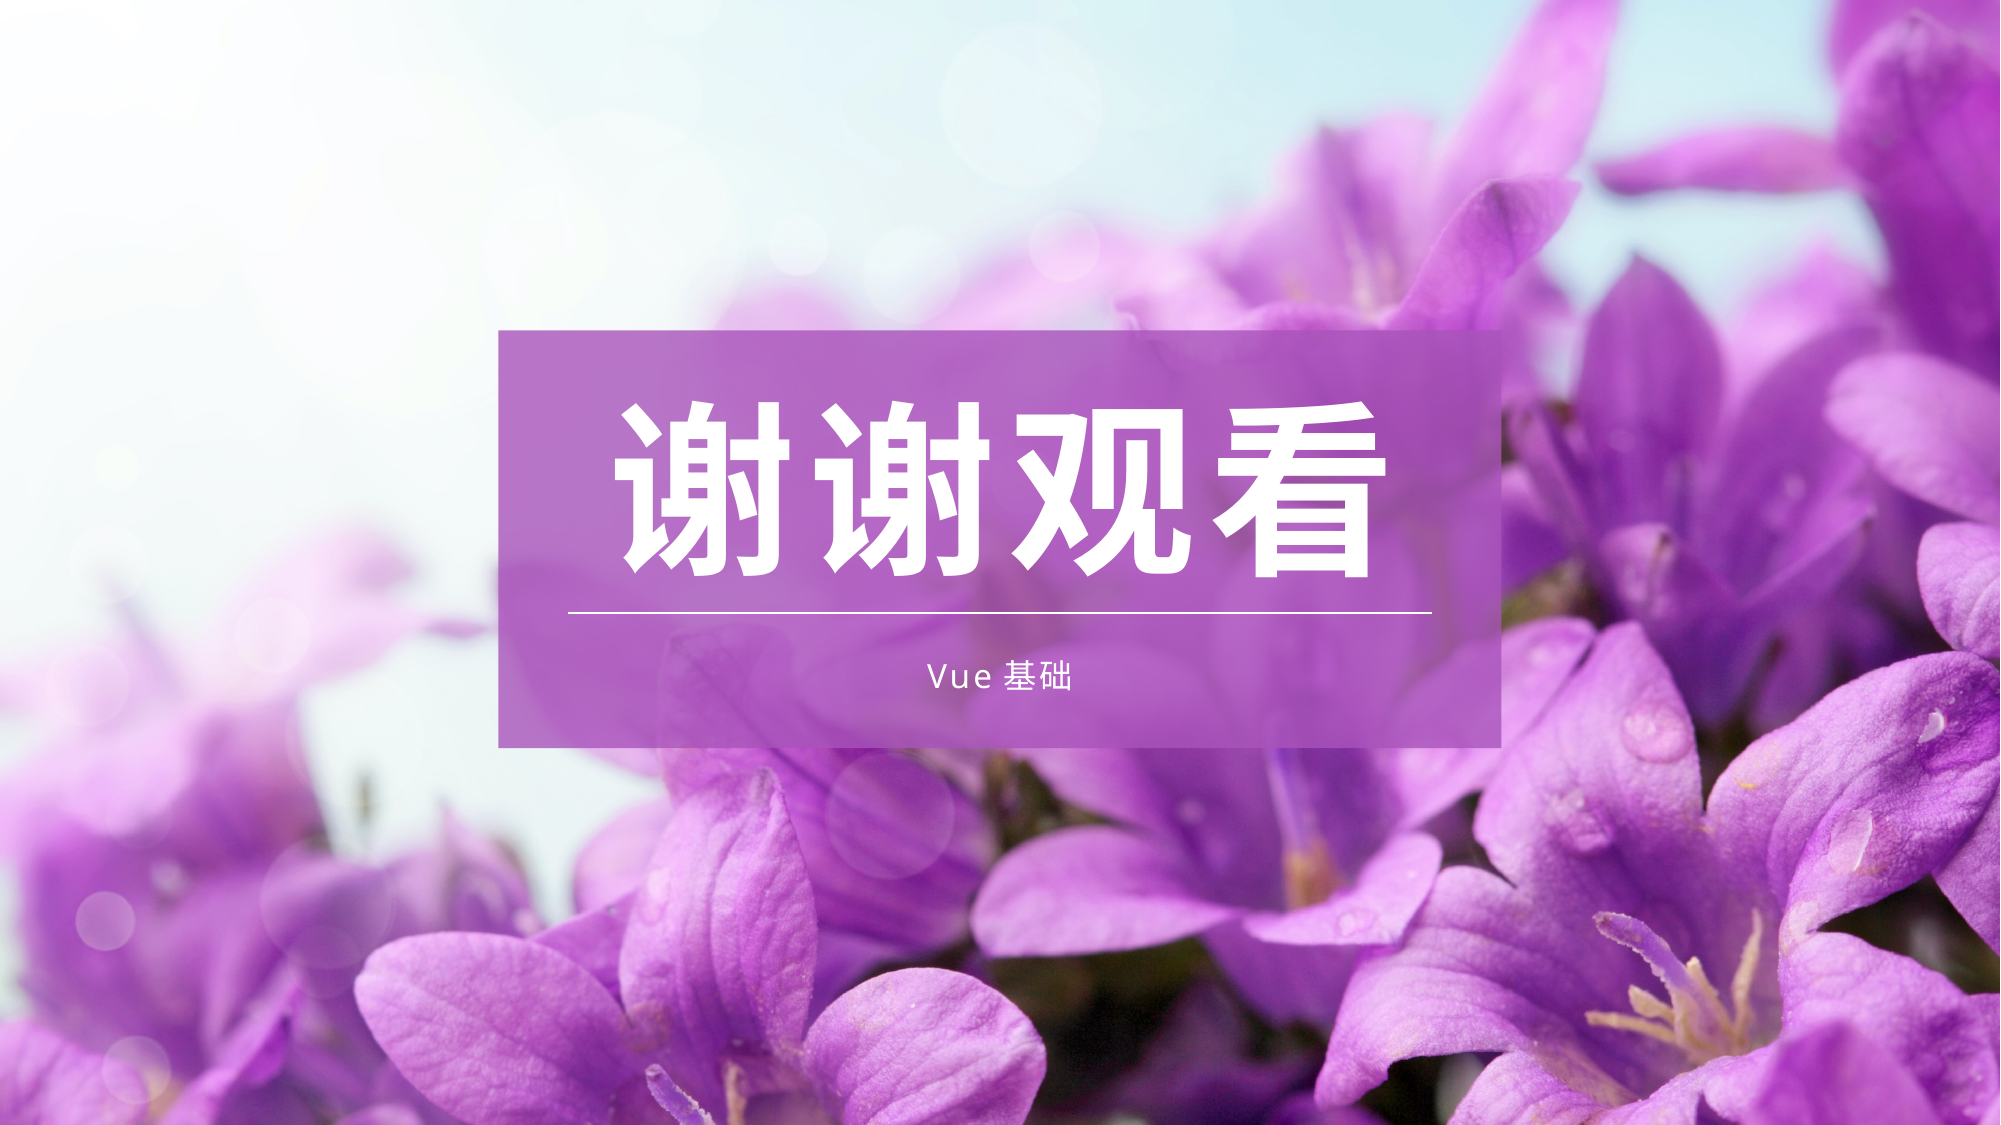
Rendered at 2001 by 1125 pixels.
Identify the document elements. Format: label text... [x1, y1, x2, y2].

text_box 谢谢观看 [522, 365, 1483, 606]
picture [0, 0, 2000, 1125]
text_box [497, 703, 1502, 749]
text_box [497, 329, 1502, 647]
text_box Vue基础 [488, 647, 1512, 703]
